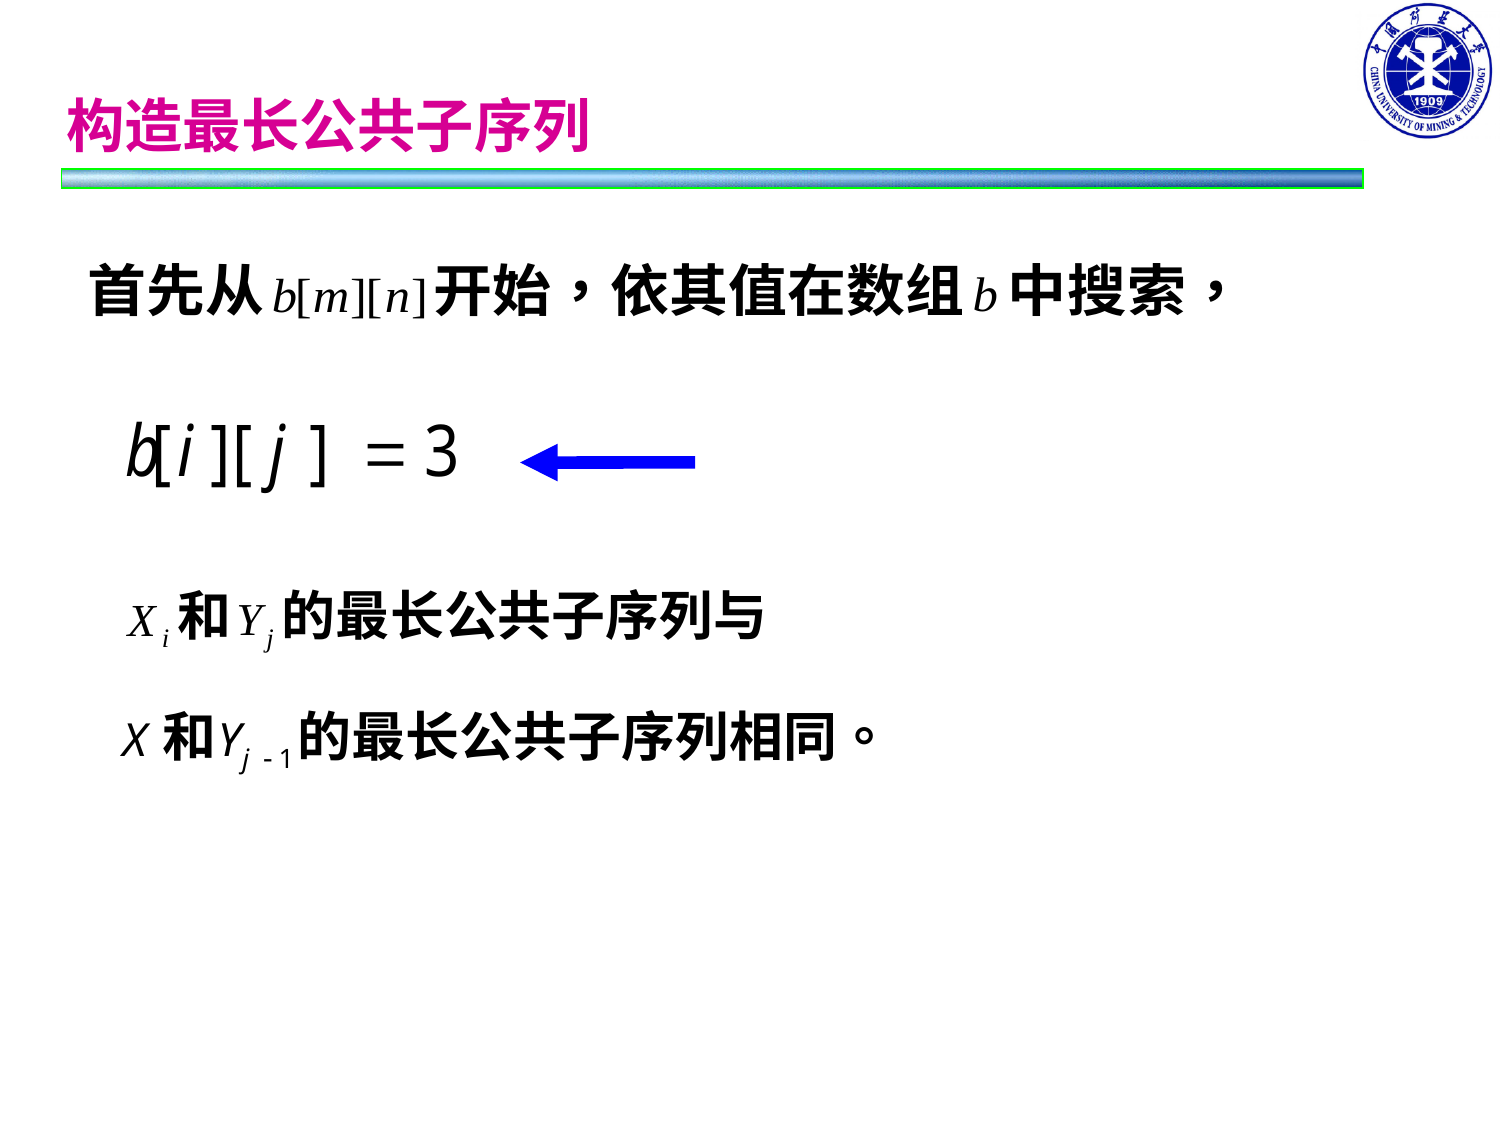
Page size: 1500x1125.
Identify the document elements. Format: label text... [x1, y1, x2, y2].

text_box [520, 456, 696, 469]
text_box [121, 404, 467, 500]
picture [1355, 0, 1500, 141]
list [87, 230, 1243, 356]
picture [62, 169, 1363, 188]
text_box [116, 562, 1309, 801]
text_box 构造最长公共子序列 [51, 82, 606, 167]
